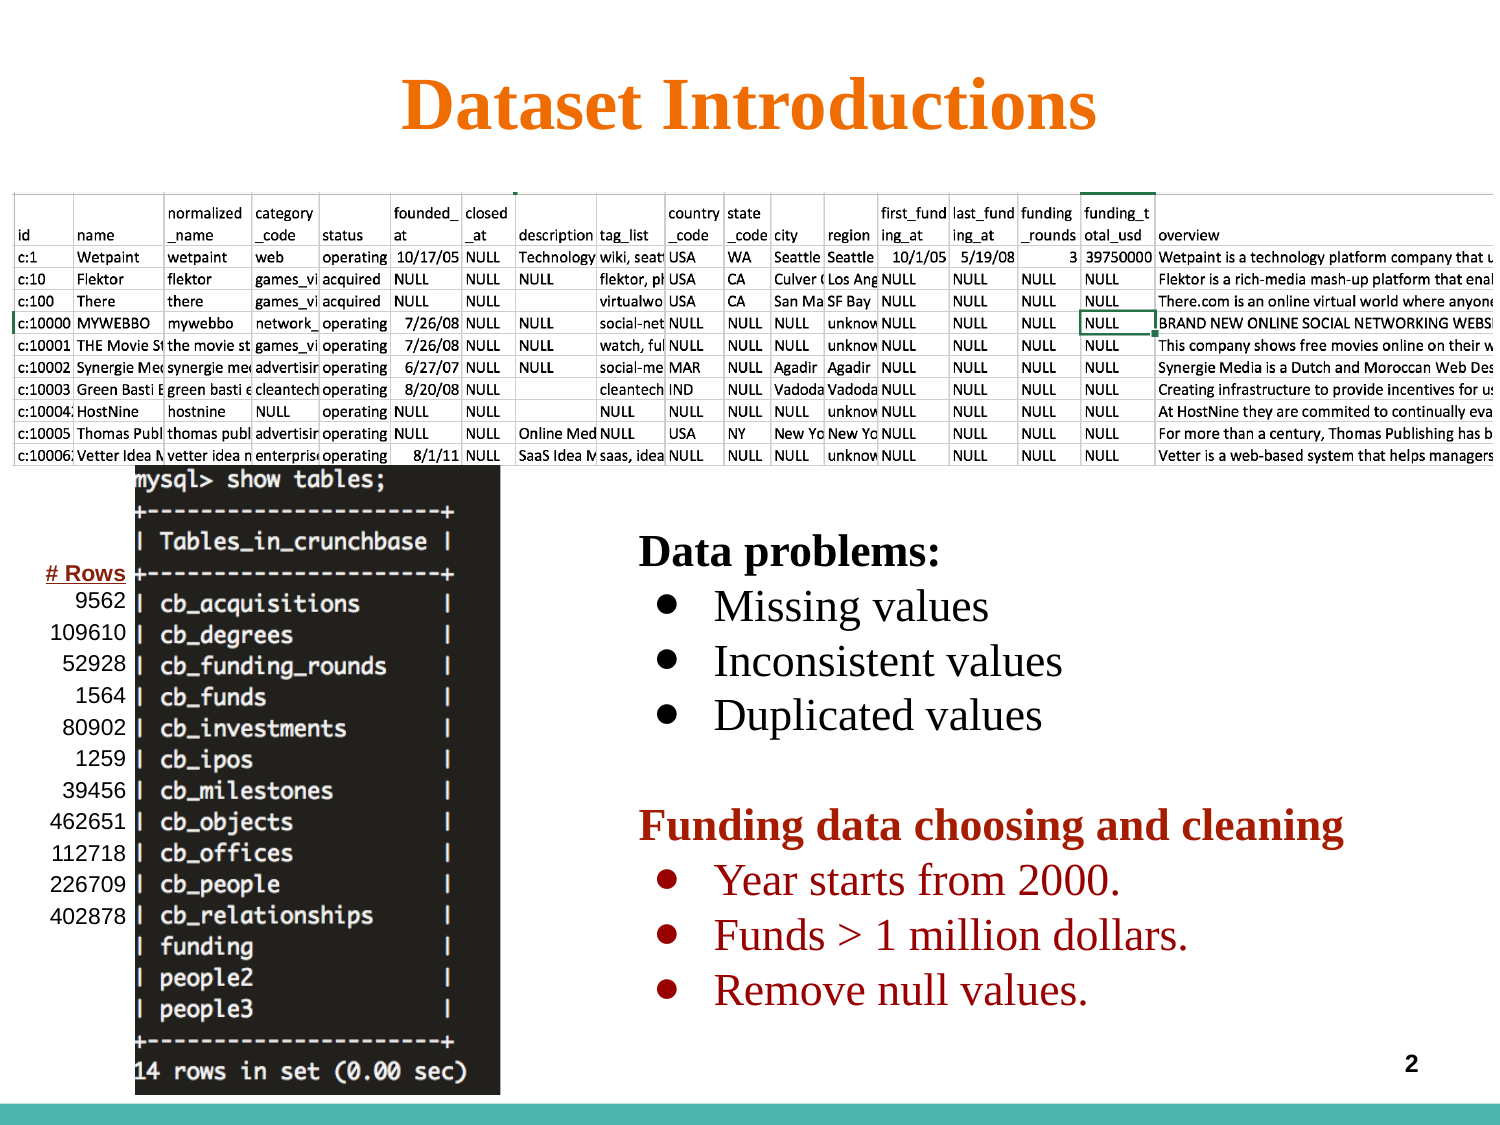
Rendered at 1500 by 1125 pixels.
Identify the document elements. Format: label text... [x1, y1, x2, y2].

subtitle Data problems: Missing values Inconsistent values Duplicated values Funding data choosing and cleaning Year starts from 2000. Funds > 1 million dollars. Remove null values. [623, 505, 1399, 1028]
text_box # Rows 9562 109610 52928 1564 80902 1259 39456 462651 112718 226709 402878 [0, 543, 129, 1050]
picture [12, 192, 1493, 1095]
slide_number 2 [1389, 1019, 1480, 1106]
title Dataset Introductions [51, 39, 1449, 165]
